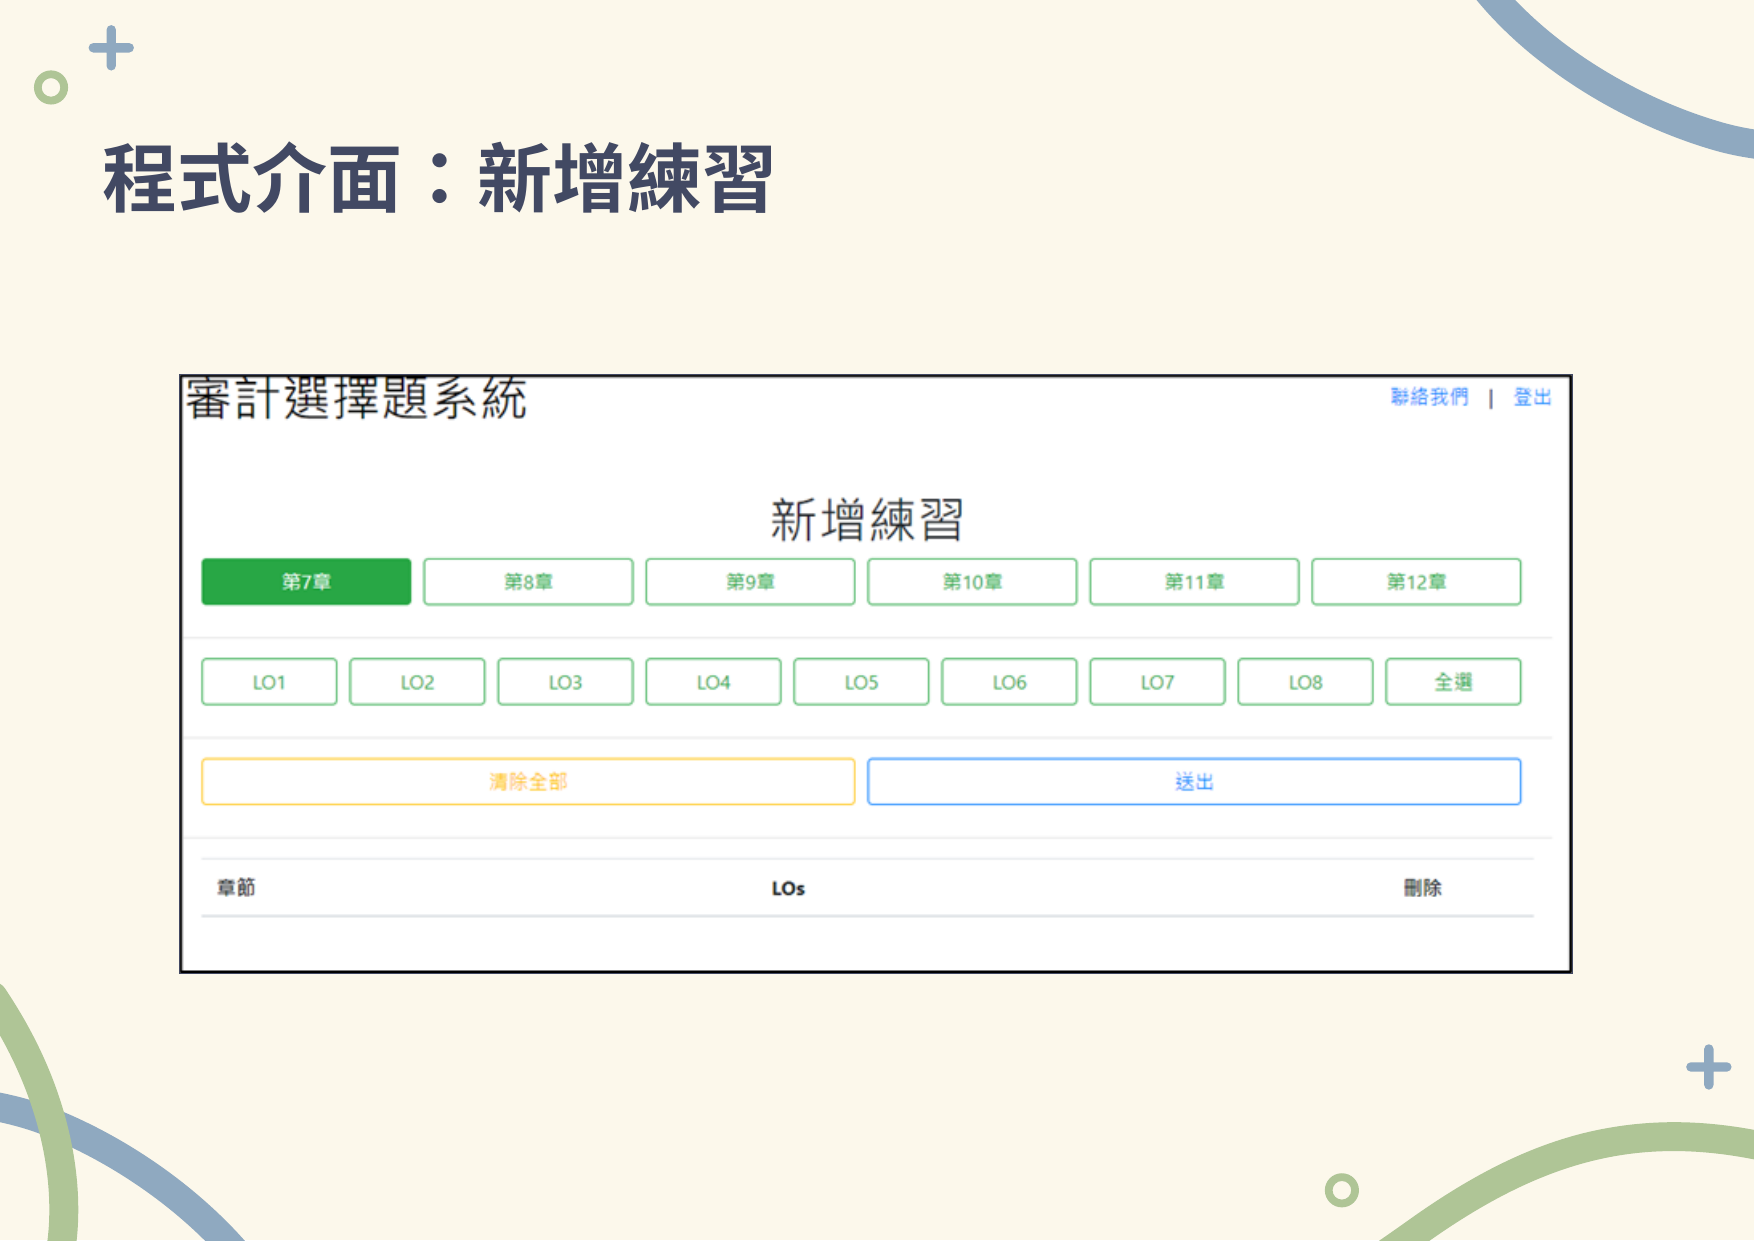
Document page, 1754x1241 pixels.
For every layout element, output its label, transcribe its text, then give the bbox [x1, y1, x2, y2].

picture [179, 374, 1573, 975]
title 程式介面：新增練習 [83, 112, 1668, 246]
